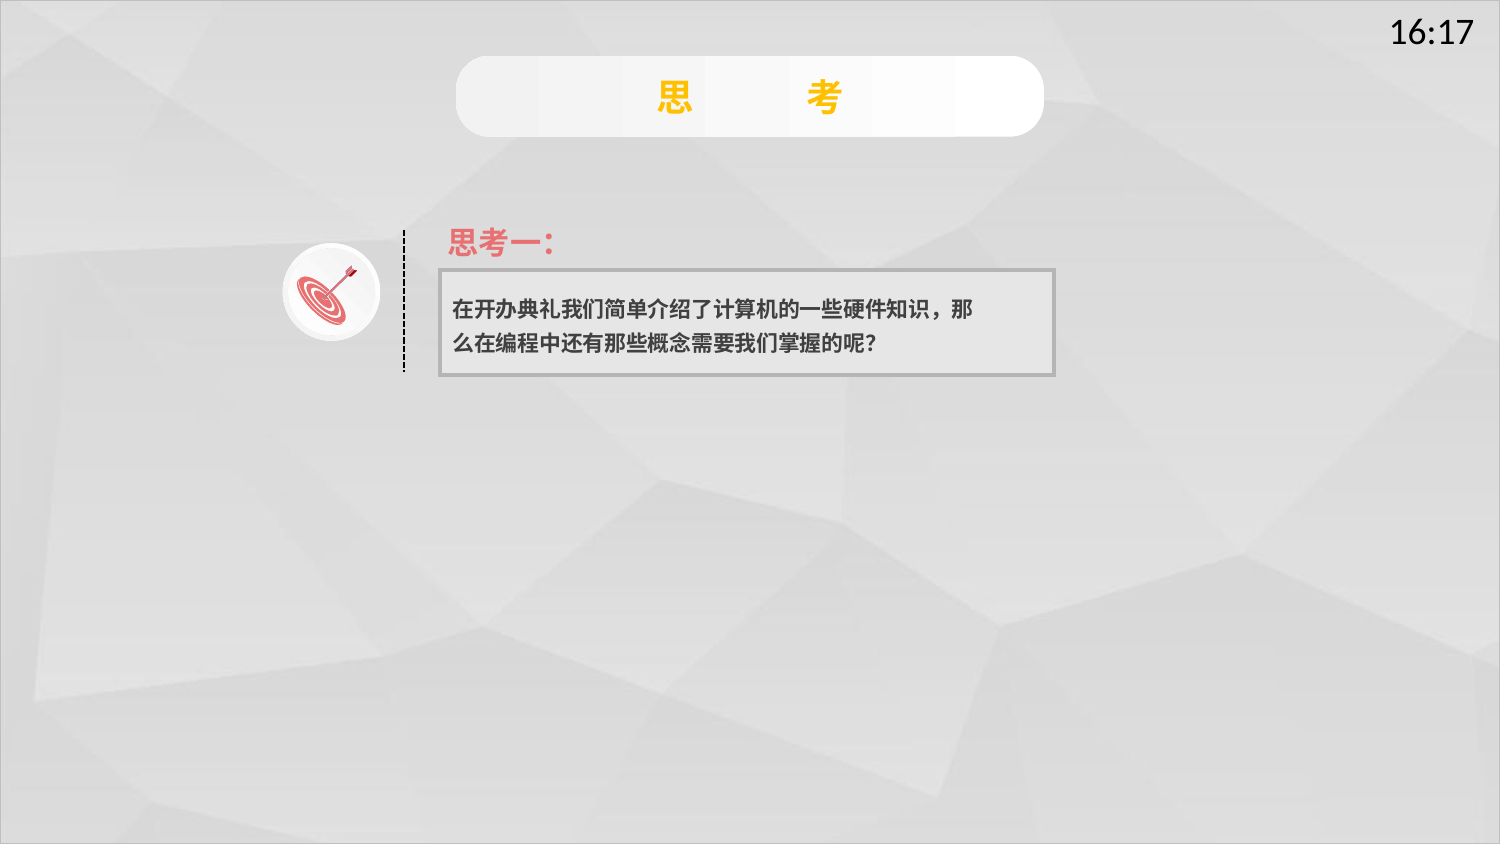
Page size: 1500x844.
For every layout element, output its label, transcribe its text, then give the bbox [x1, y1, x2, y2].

text_box 思 考 [454, 54, 1046, 138]
text_box 思考一： [439, 218, 582, 265]
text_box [440, 269, 1054, 375]
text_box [282, 243, 381, 341]
